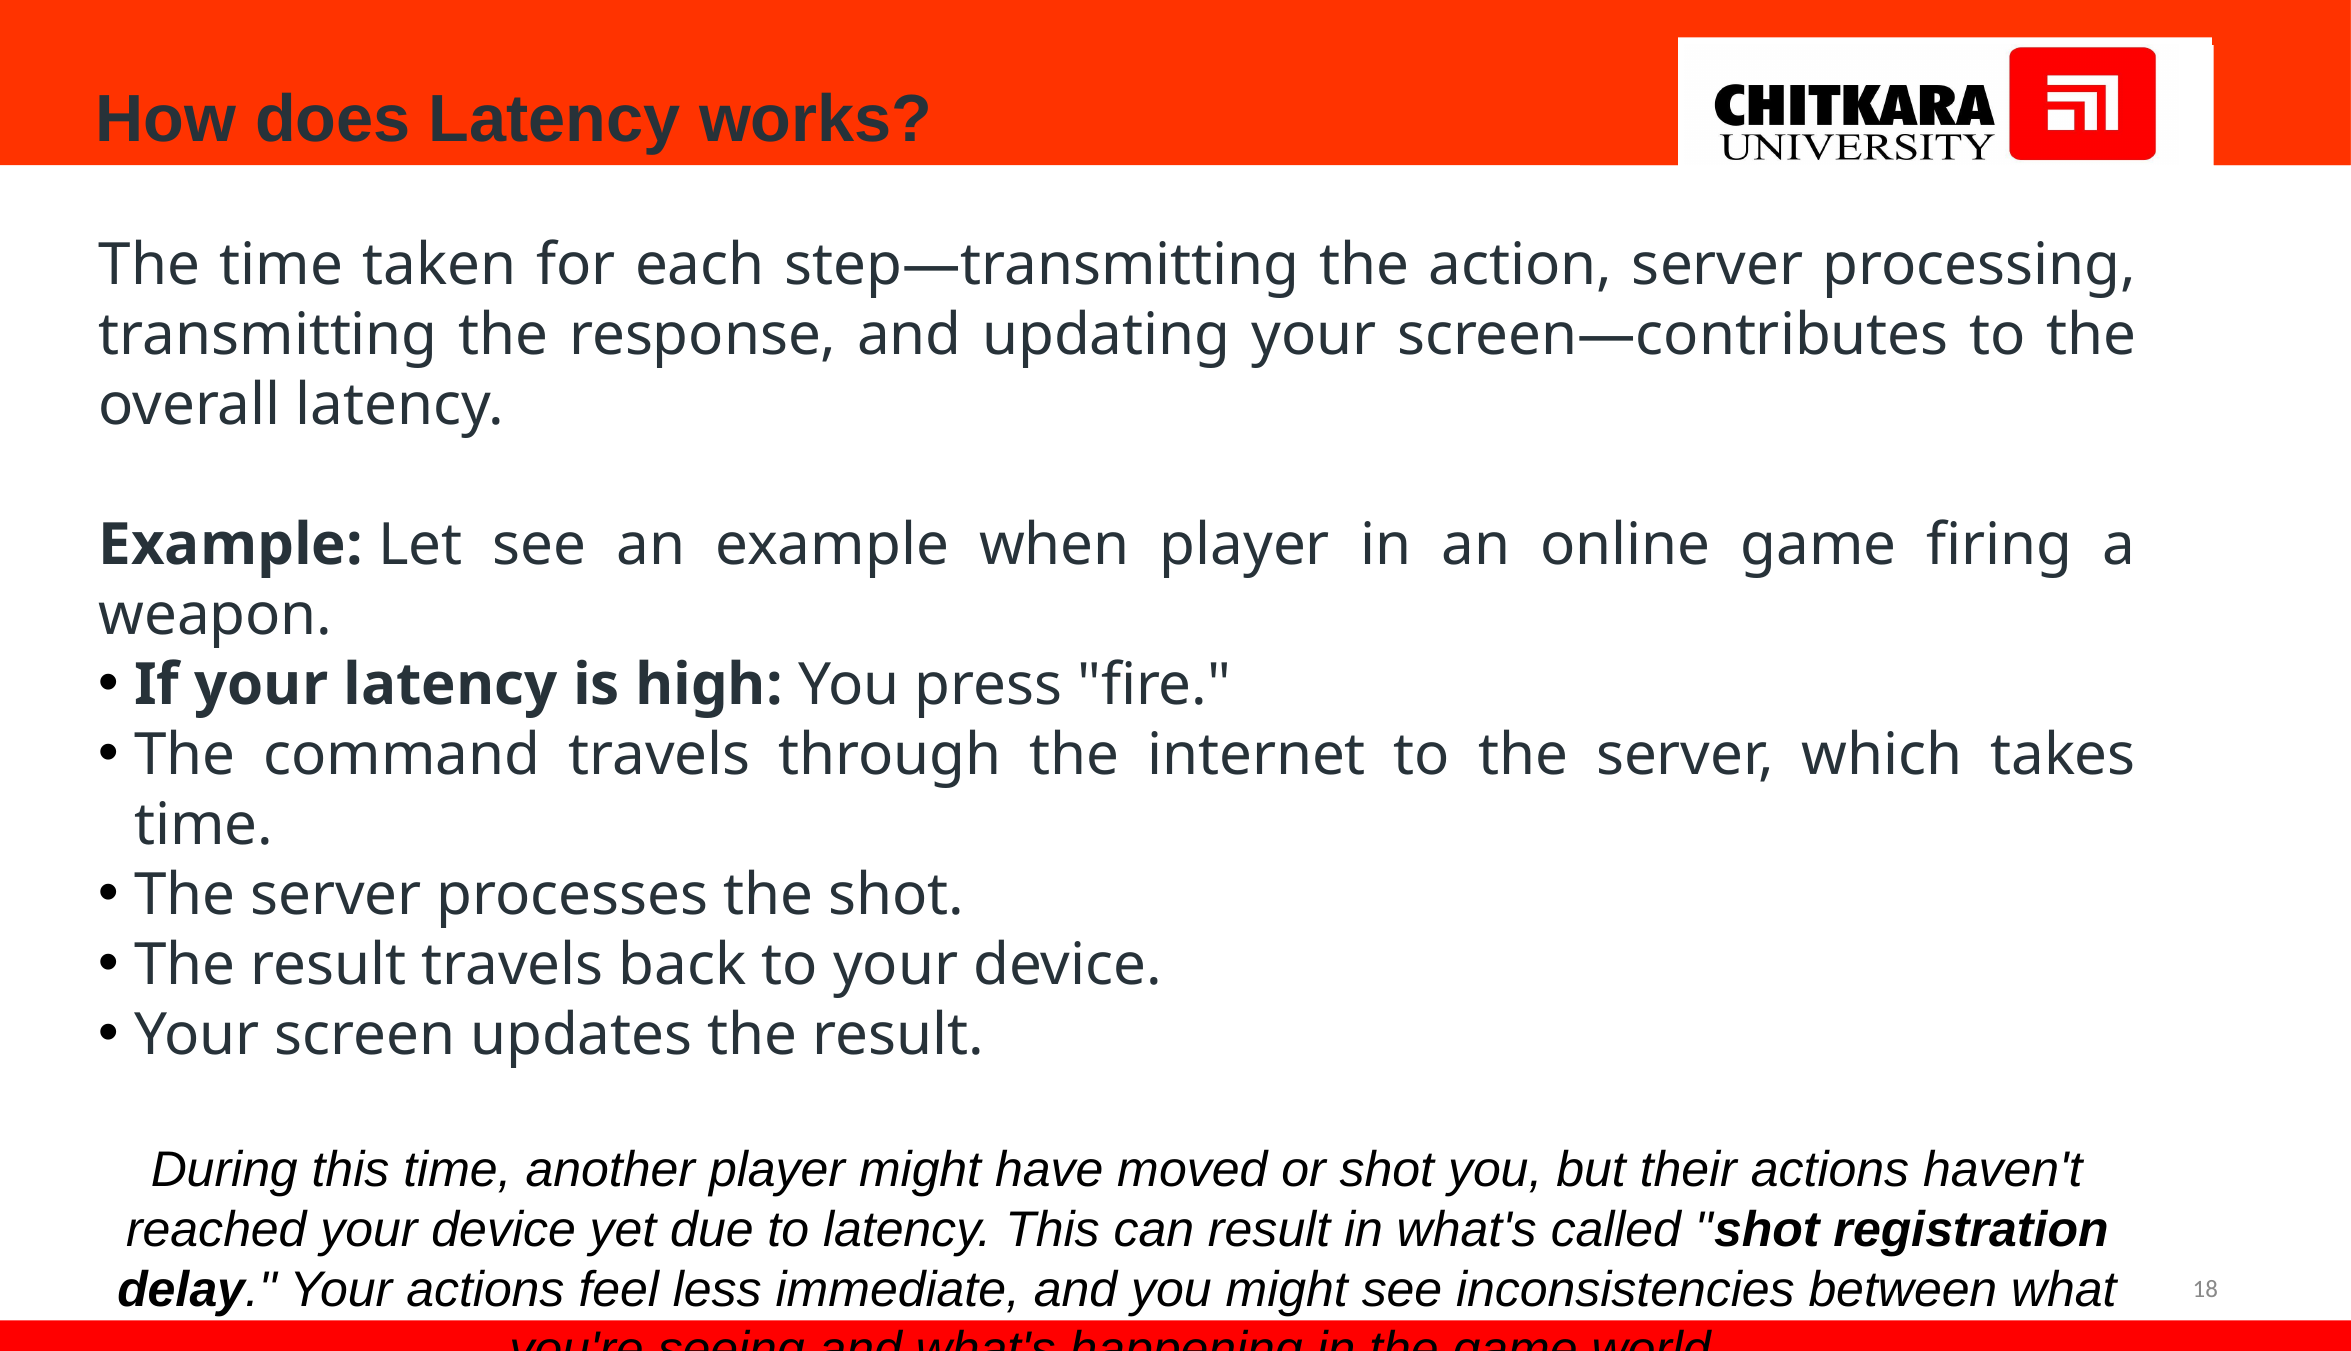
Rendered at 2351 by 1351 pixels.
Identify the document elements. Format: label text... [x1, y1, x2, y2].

text_box How does Latency works? [81, 67, 1128, 163]
text_box The time taken for each step—transmitting the action, server processing, transmitting the response, and updating your screen—contributes to the overall latency. Example: Let see an example when player in an online game firing a weapon. If your latency is high: You press "fire." The command travels through the internet to the server, which takes time. The server processes the shot. The result travels back to your device. Your screen updates the result. During this time, another player might have moved or shot you, but their actions haven't reached your device yet due to latency. This can result in what's called "shot registration delay." Your actions feel less immediate, and you might see inconsistencies between what you're seeing and what's happening in the game world. [83, 218, 2151, 1351]
slide_number 18 [2151, 1251, 2234, 1324]
picture [1684, 44, 2179, 165]
